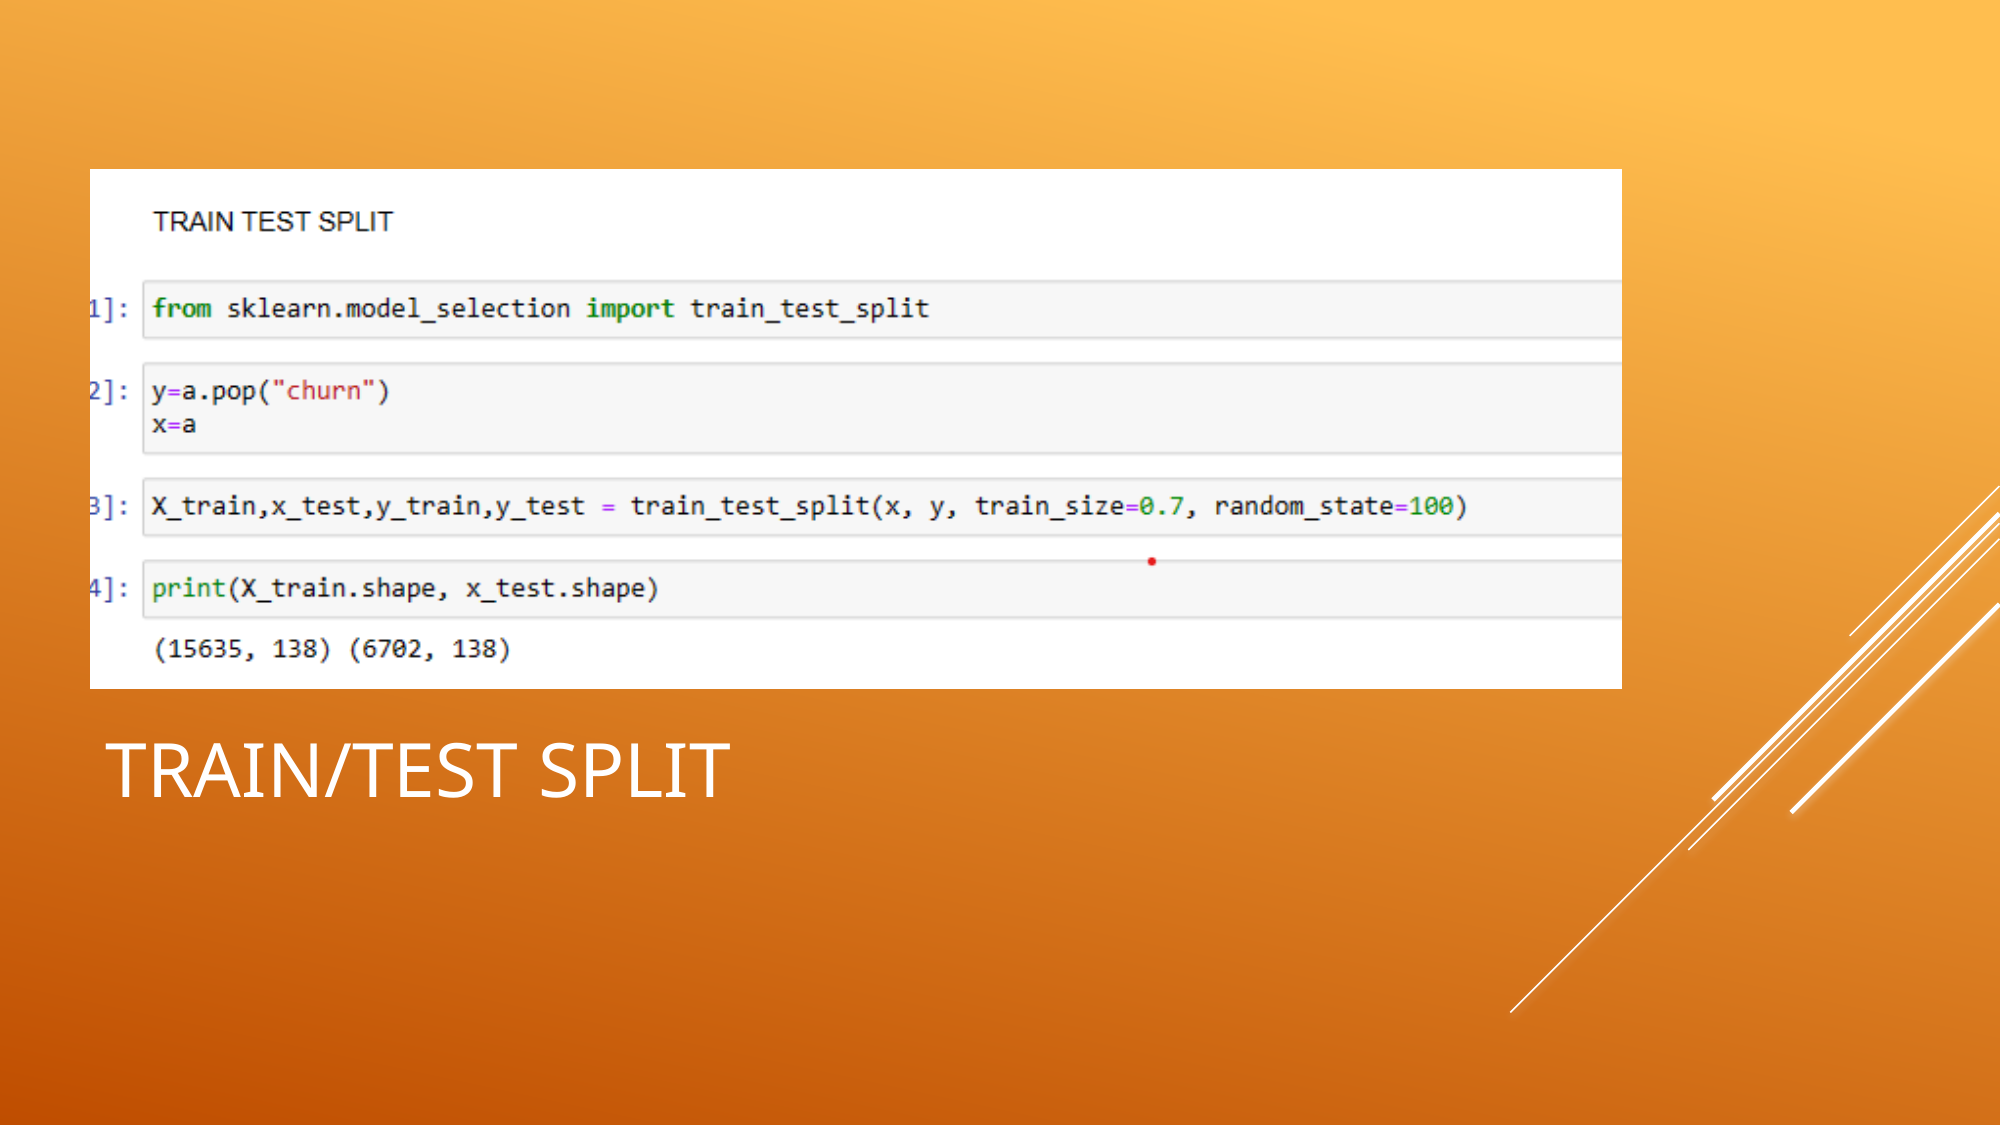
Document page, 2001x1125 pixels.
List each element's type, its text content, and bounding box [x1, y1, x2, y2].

title Train/Test Split [90, 698, 1491, 937]
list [89, 168, 1622, 690]
